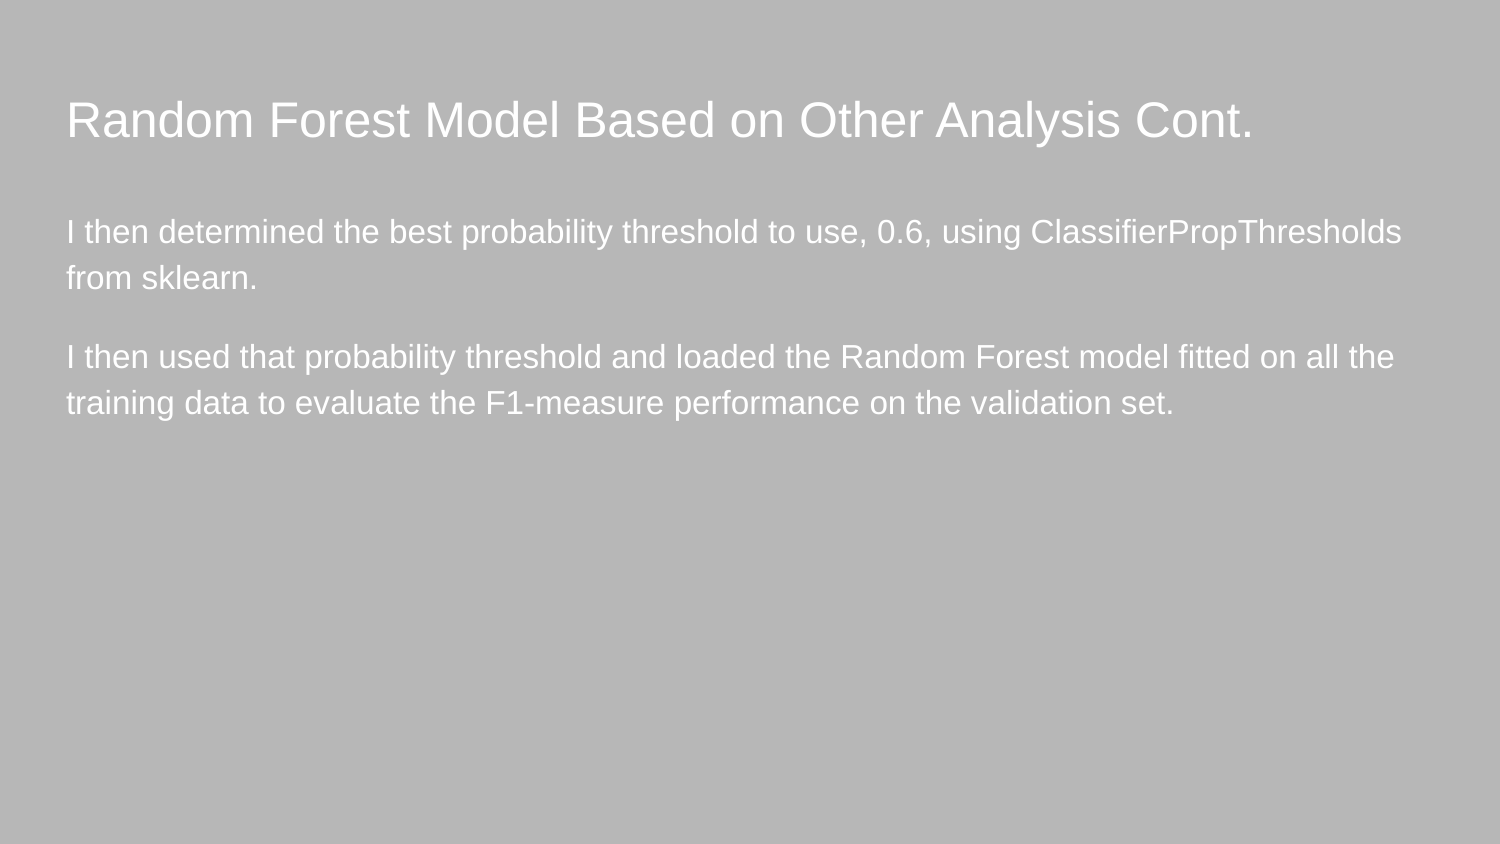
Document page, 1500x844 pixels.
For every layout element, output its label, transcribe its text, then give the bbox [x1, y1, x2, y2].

title Random Forest Model Based on Other Analysis Cont. [51, 72, 1449, 167]
list I then determined the best probability threshold to use, 0.6, using ClassifierPropThresholds from sklearn. I then used that probability threshold and loaded the Random Forest model fitted on all the training data to evaluate the F1-measure performance on the validation set. [51, 189, 1449, 750]
